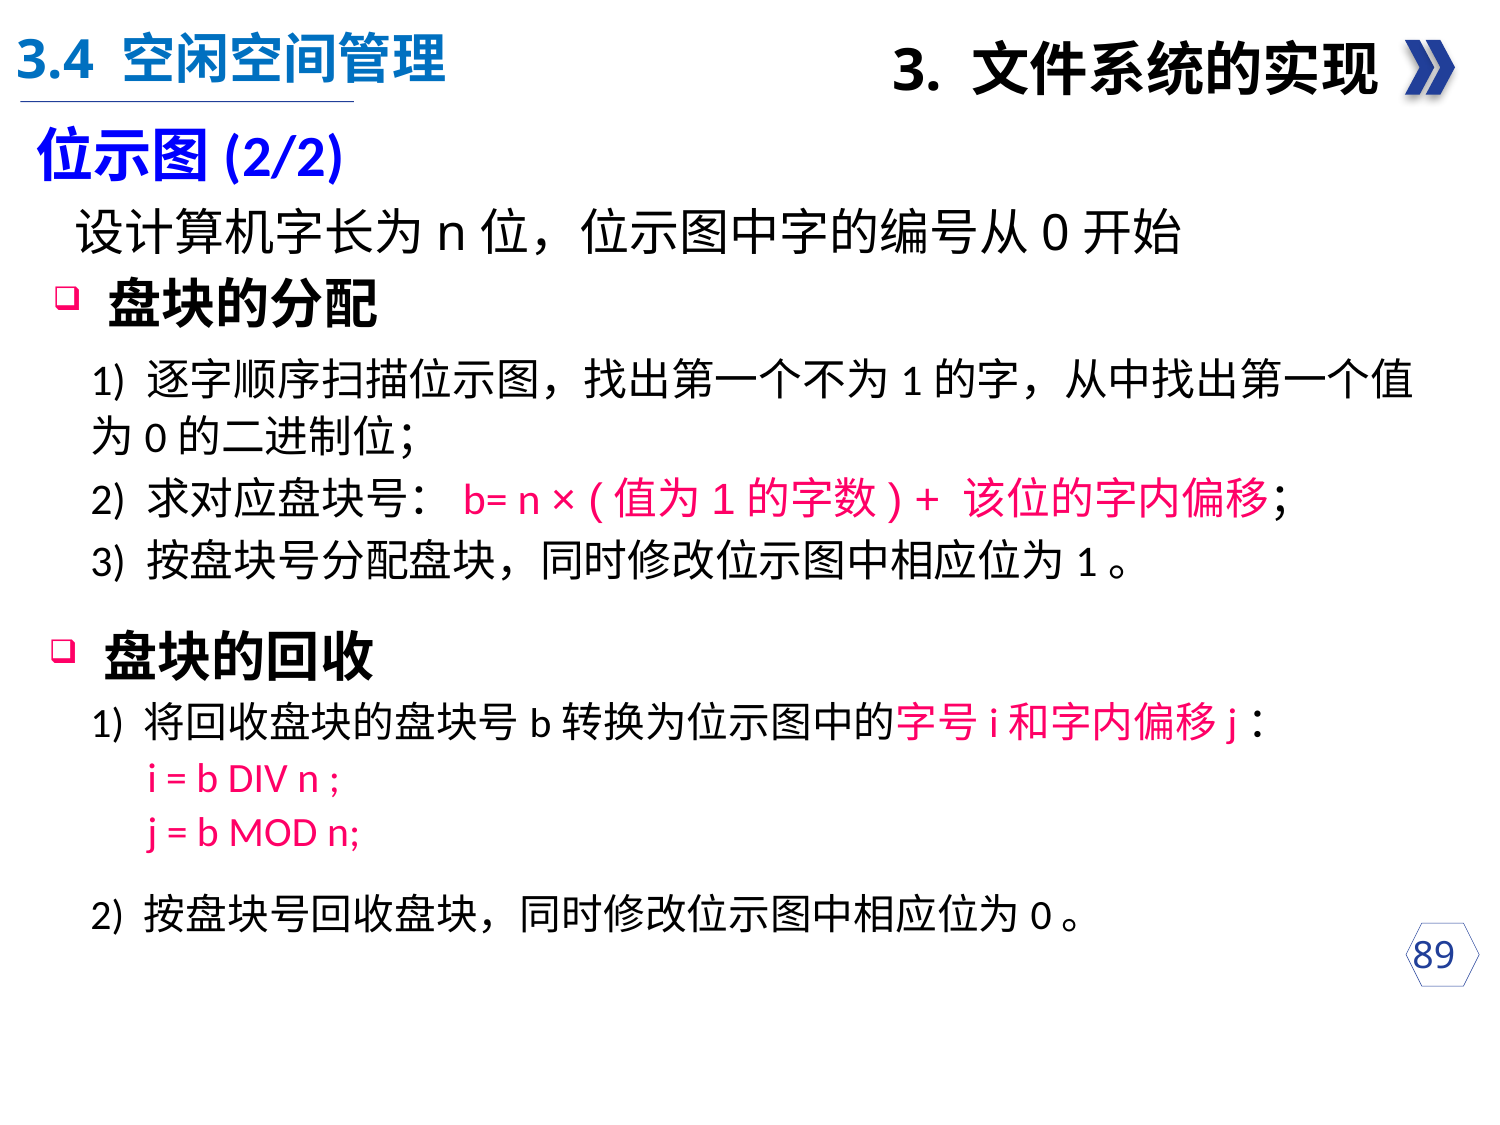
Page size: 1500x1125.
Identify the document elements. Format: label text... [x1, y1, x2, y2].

text_box 89 [1417, 923, 1500, 984]
text_box 1) 将回收盘块的盘块号b转换为位示图中的字号i和字内偏移j： i = b DIV n ; j = b MOD n; 2) 按盘块号回收盘块，同时修改位示图中相应位为0。 [75, 688, 1417, 1039]
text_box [1404, 39, 1456, 95]
text_box 3. 文件系统的实现 [117, 24, 1395, 110]
text_box [1419, 984, 1466, 988]
text_box 盘块的分配 [38, 269, 981, 343]
text_box 3.4 空闲空间管理 [0, 16, 462, 97]
text_box 盘块的回收 [34, 622, 977, 696]
text_box 1) 逐字顺序扫描位示图，找出第一个不为1的字，从中找出第一个值为0的二进制位； 2) 求对应盘块号：b= n × (值为1的字数) + 该位的字内偏移； 3) 按盘块号分配盘块，同时修改位示图中相应位为1。 [75, 338, 1473, 614]
text_box 设计算机字长为n位，位示图中字的编号从0开始 [59, 193, 1269, 269]
text_box 位示图(2/2) [20, 118, 497, 197]
